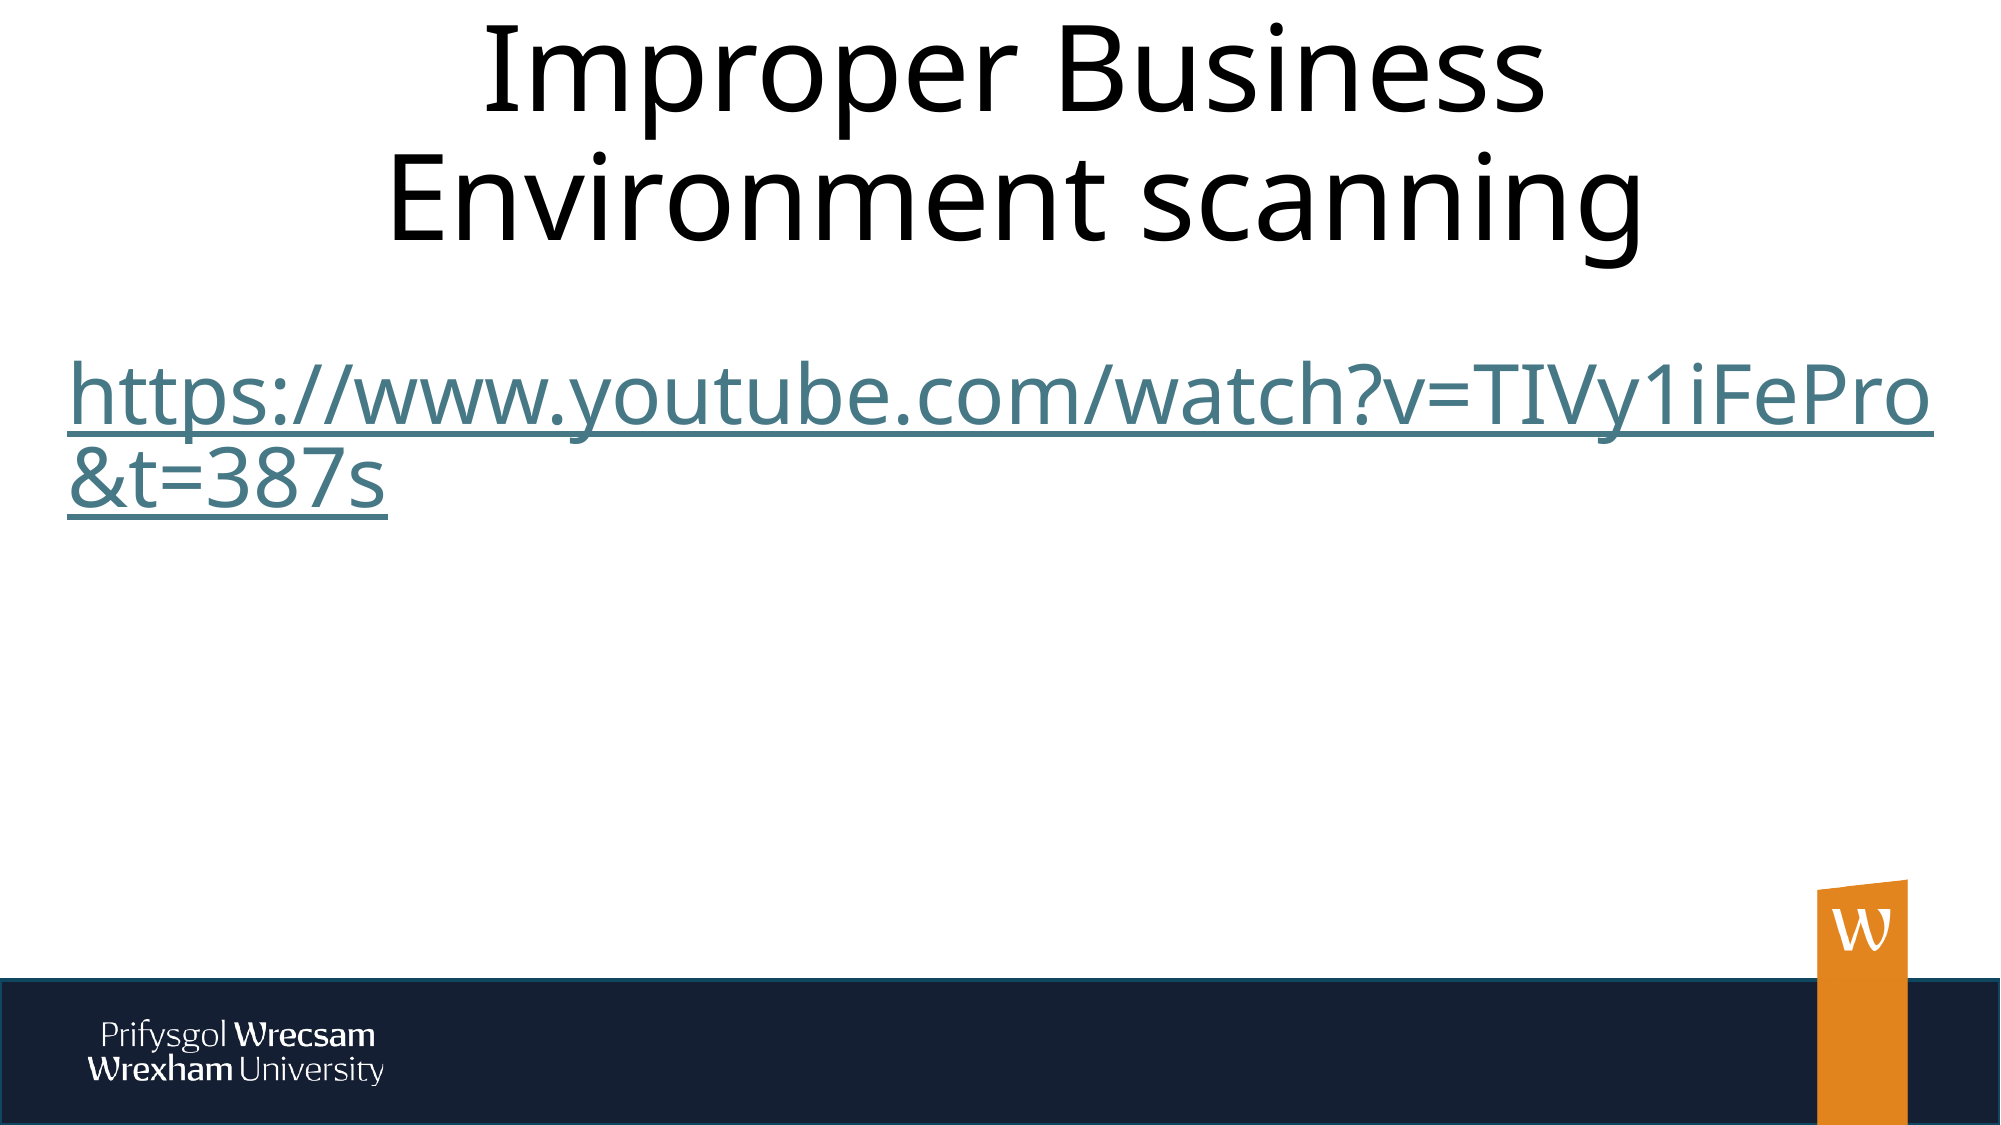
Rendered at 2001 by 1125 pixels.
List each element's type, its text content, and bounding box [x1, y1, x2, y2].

text_box [1908, 978, 2000, 1125]
picture [1817, 879, 1908, 1125]
text_box https://www.youtube.com/watch?v=TIVy1iFePro&t=387s [52, 333, 1961, 507]
picture [87, 1019, 384, 1086]
list Improper Business Environment scanning [153, 0, 1879, 280]
text_box [0, 978, 1817, 1125]
